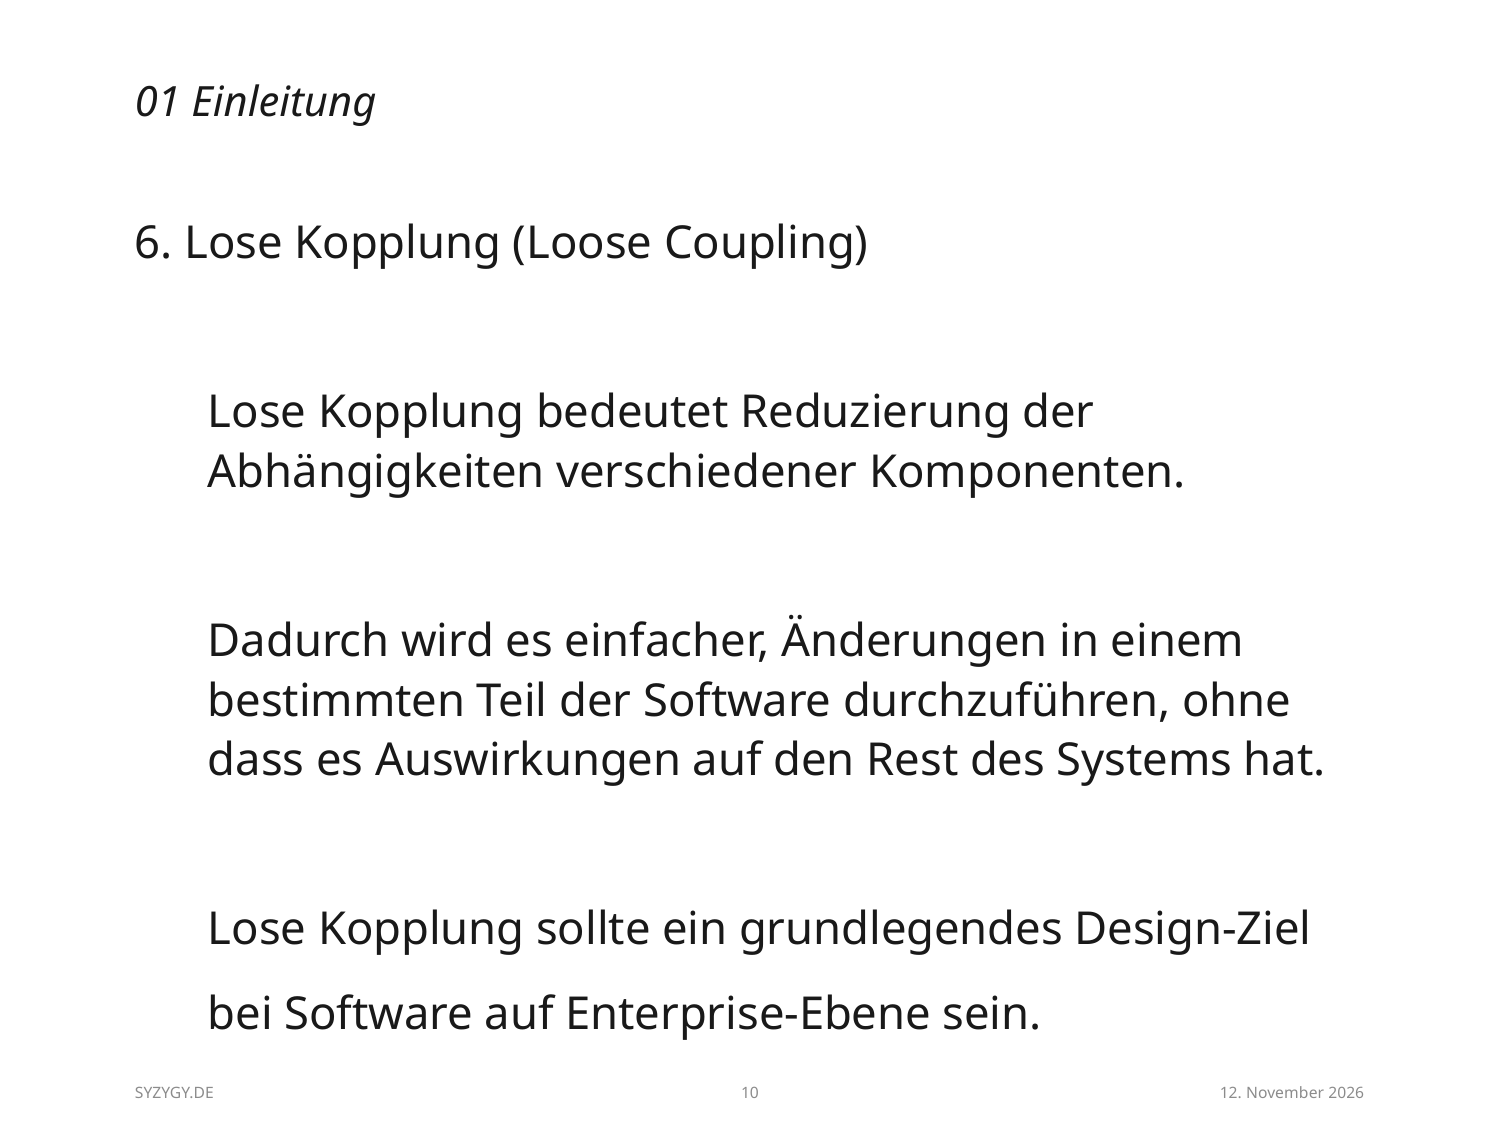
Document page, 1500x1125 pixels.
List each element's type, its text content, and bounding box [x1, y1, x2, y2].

footer SYZYGY.DE [134, 1076, 386, 1112]
slide_number 10 [702, 1076, 798, 1112]
list 6. Lose Kopplung (Loose Coupling) Lose Kopplung bedeutet Reduzierung der Abhängigkeiten verschiedener Komponenten. Dadurch wird es einfacher, Änderungen in einem bestimmten Teil der Software durchzuführen, ohne dass es Auswirkungen auf den Rest des Systems hat. Lose Kopplung sollte ein grundlegendes Design-Ziel bei Software auf Enterprise-Ebene sein. [134, 208, 1365, 1047]
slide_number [1128, 1076, 1365, 1112]
title 01 Einleitung [134, 60, 1365, 158]
